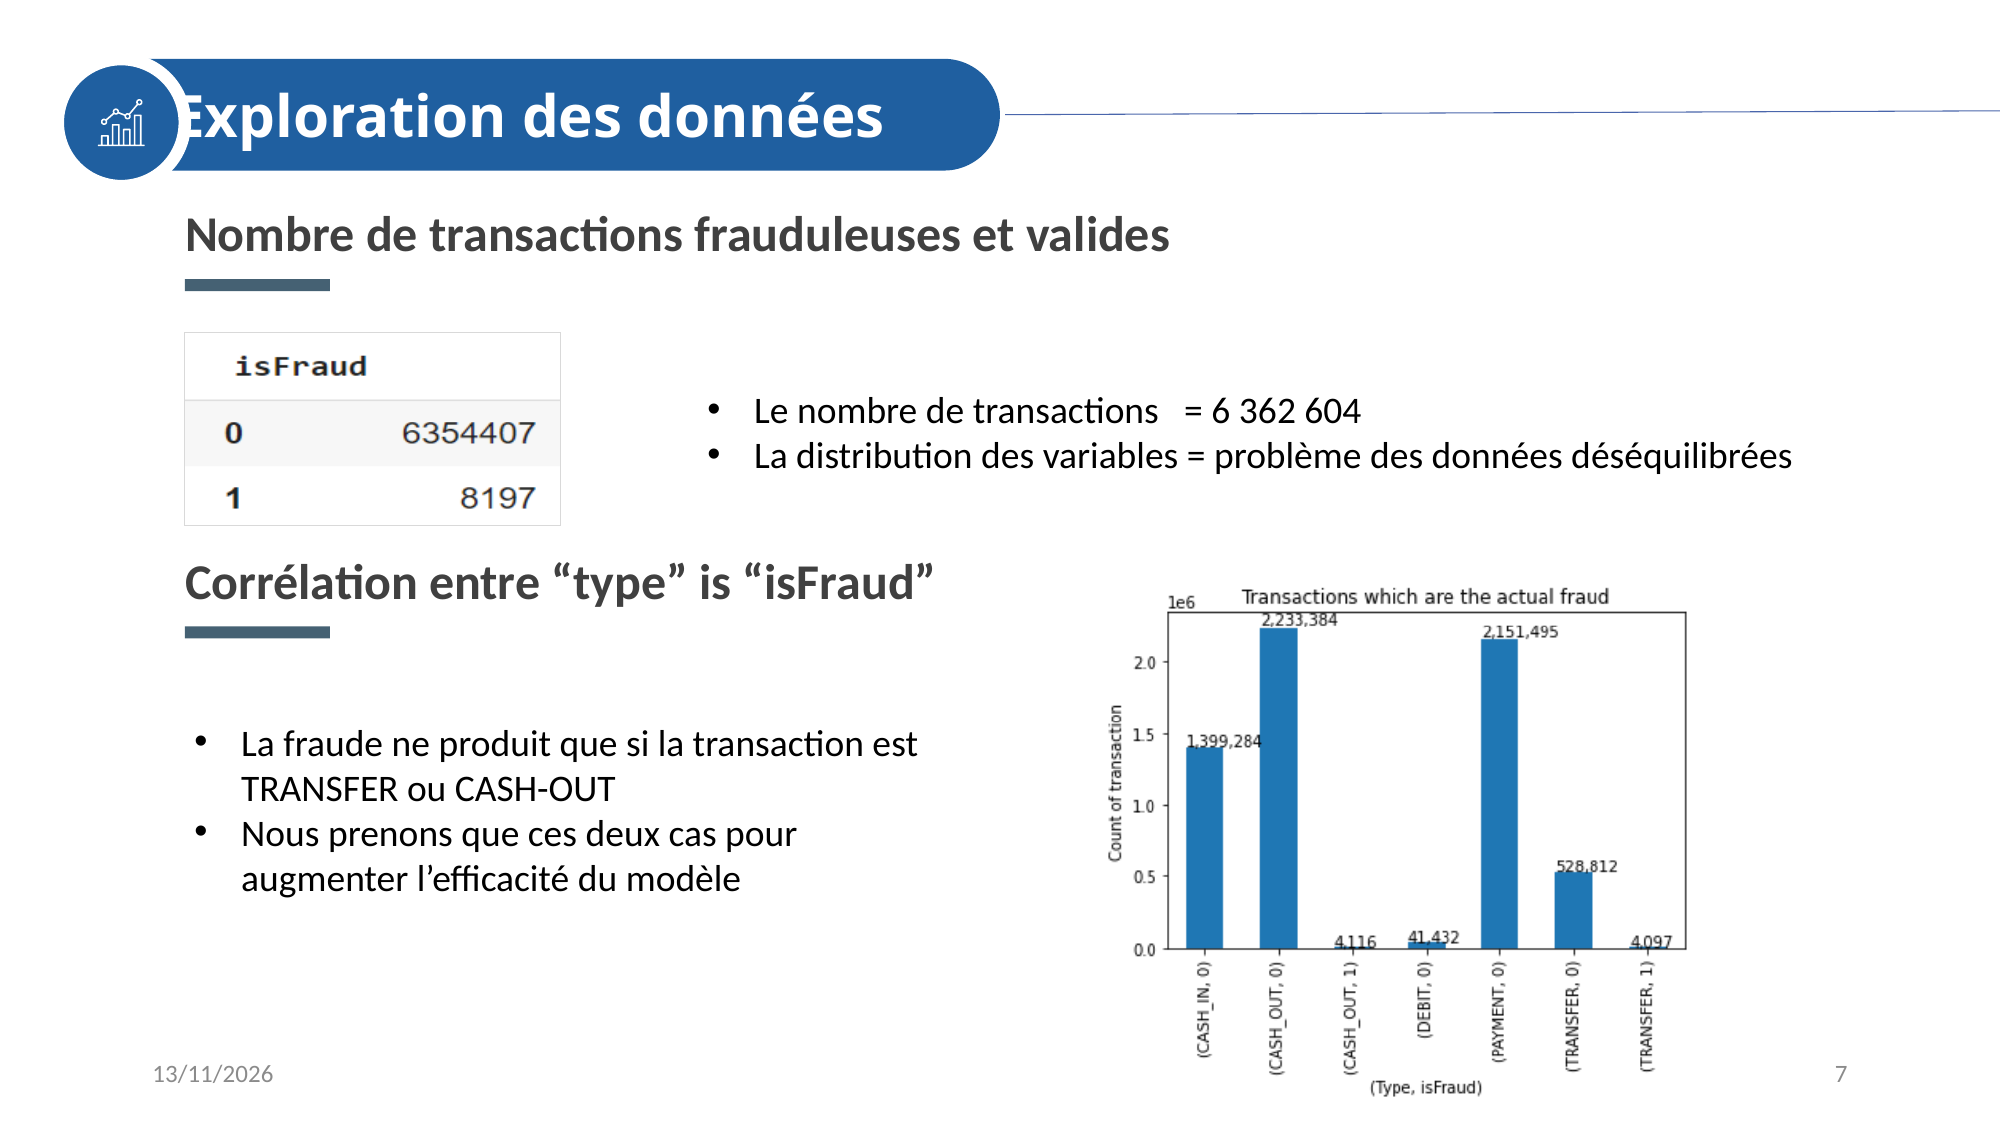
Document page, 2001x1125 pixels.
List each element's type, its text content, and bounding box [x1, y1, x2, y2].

text_box [184, 625, 331, 639]
text_box La fraude ne produit que si la transaction est TRANSFER ou CASH-OUT Nous prenons que ces deux cas pour augmenter l’efficacité du modèle [179, 711, 967, 906]
text_box Nombre de transactions frauduleuses et valides [184, 201, 1589, 262]
text_box Exploration des données [56, 57, 1001, 172]
picture [1102, 579, 1692, 1100]
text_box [97, 99, 145, 147]
slide_number 7 [1412, 1042, 1863, 1103]
picture [184, 332, 561, 526]
text_box Le nombre de transactions = 6 362 604 La distribution des variables = problème des données déséquilibrées [692, 378, 1809, 484]
text_box [184, 278, 331, 292]
text_box [56, 58, 186, 188]
text_box Corrélation entre “type” is “isFraud” [184, 549, 1589, 610]
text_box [1005, 110, 2000, 115]
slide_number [137, 1042, 588, 1103]
